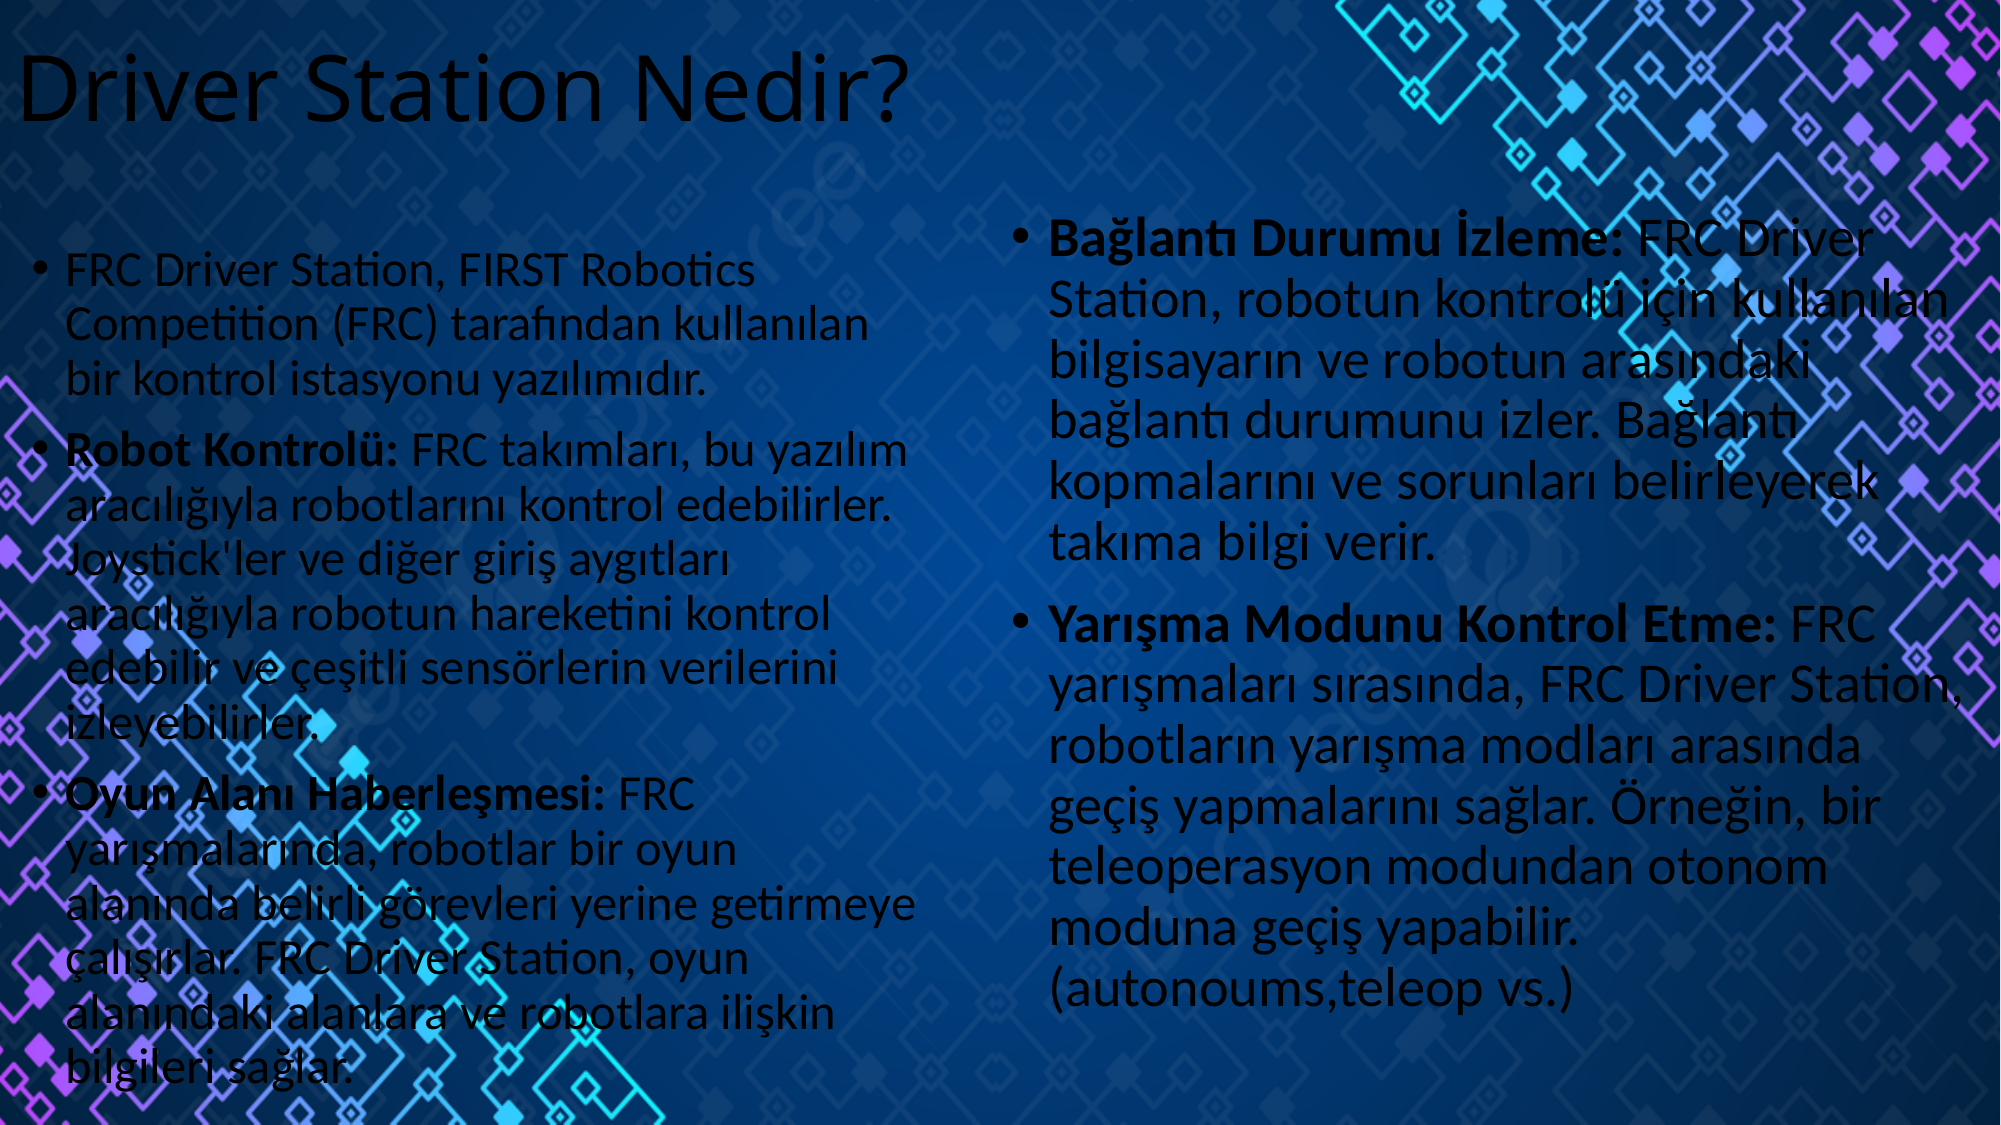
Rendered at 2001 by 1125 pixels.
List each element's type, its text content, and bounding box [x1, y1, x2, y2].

list FRC Driver Station, FIRST Robotics Competition (FRC) tarafından kullanılan bir kontrol istasyonu yazılımıdır. Robot Kontrolü: FRC takımları, bu yazılım aracılığıyla robotlarını kontrol edebilirler. Joystick'ler ve diğer giriş aygıtları aracılığıyla robotun hareketini kontrol edebilir ve çeşitli sensörlerin verilerini izleyebilirler. Oyun Alanı Haberleşmesi: FRC yarışmalarında, robotlar bir oyun alanında belirli görevleri yerine getirmeye çalışırlar. FRC Driver Station, oyun alanındaki alanlara ve robotlara ilişkin bilgileri sağlar. [16, 234, 936, 1112]
picture [606, 1112, 617, 1118]
picture [0, 0, 2001, 1125]
list Bağlantı Durumu İzleme: FRC Driver Station, robotun kontrolü için kullanılan bilgisayarın ve robotun arasındaki bağlantı durumunu izler. Bağlantı kopmalarını ve sorunları belirleyerek takıma bilgi verir. Yarışma Modunu Kontrol Etme: FRC yarışmaları sırasında, FRC Driver Station, robotların yarışma modları arasında geçiş yapmalarını sağlar. Örneğin, bir teleoperasyon modundan otonom moduna geçiş yapabilir.(autonoums,teleop vs.) [995, 200, 1984, 1021]
title Driver Station Nedir? [0, 0, 1725, 201]
